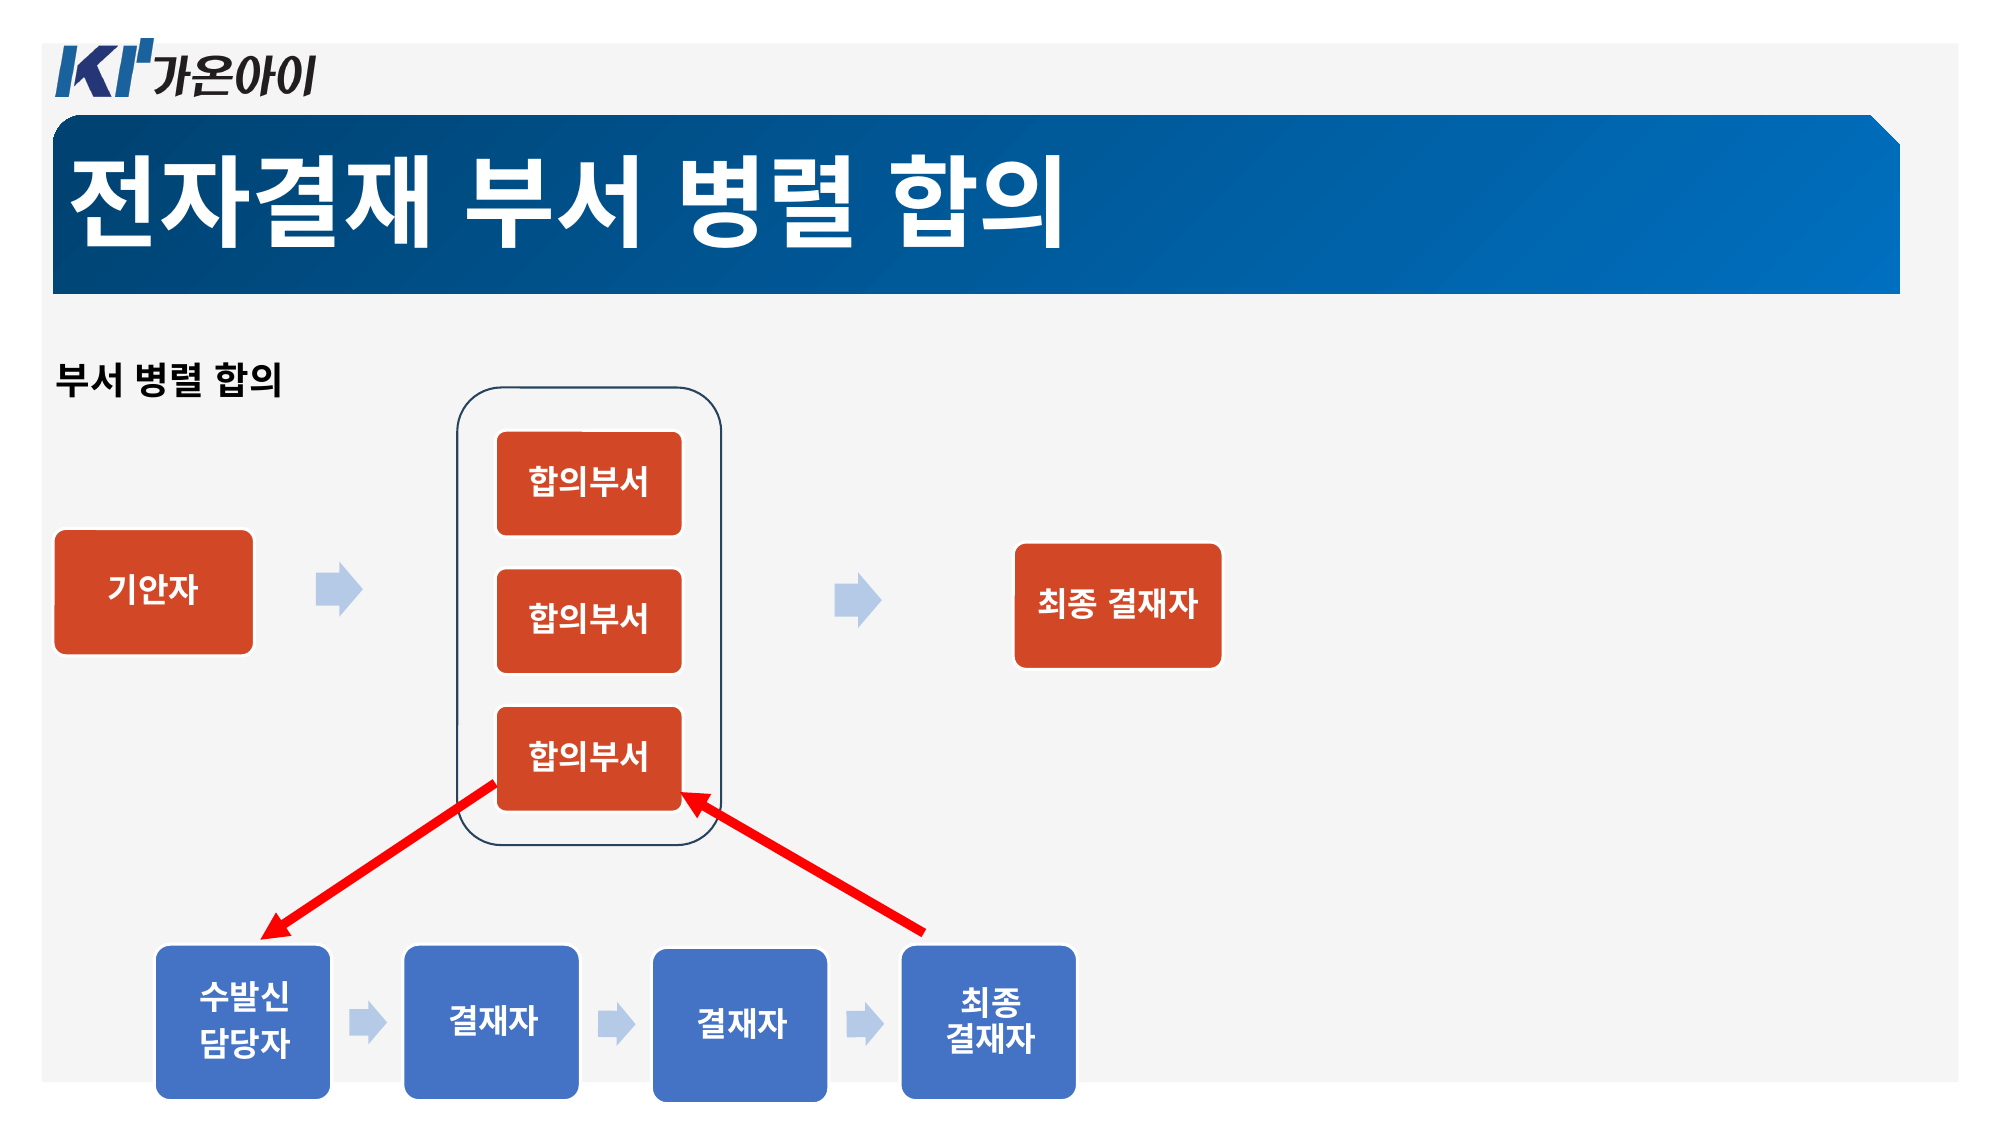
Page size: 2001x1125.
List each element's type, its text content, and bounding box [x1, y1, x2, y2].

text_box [153, 916, 1078, 1125]
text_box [52, 528, 255, 656]
text_box 전자결재 부서 병렬 합의 [53, 132, 1224, 278]
picture [55, 38, 316, 97]
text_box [457, 387, 722, 846]
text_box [315, 561, 363, 617]
text_box 부서 병렬 합의 [40, 349, 349, 410]
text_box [1013, 541, 1224, 670]
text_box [834, 572, 882, 628]
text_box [260, 783, 496, 940]
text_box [679, 791, 924, 933]
